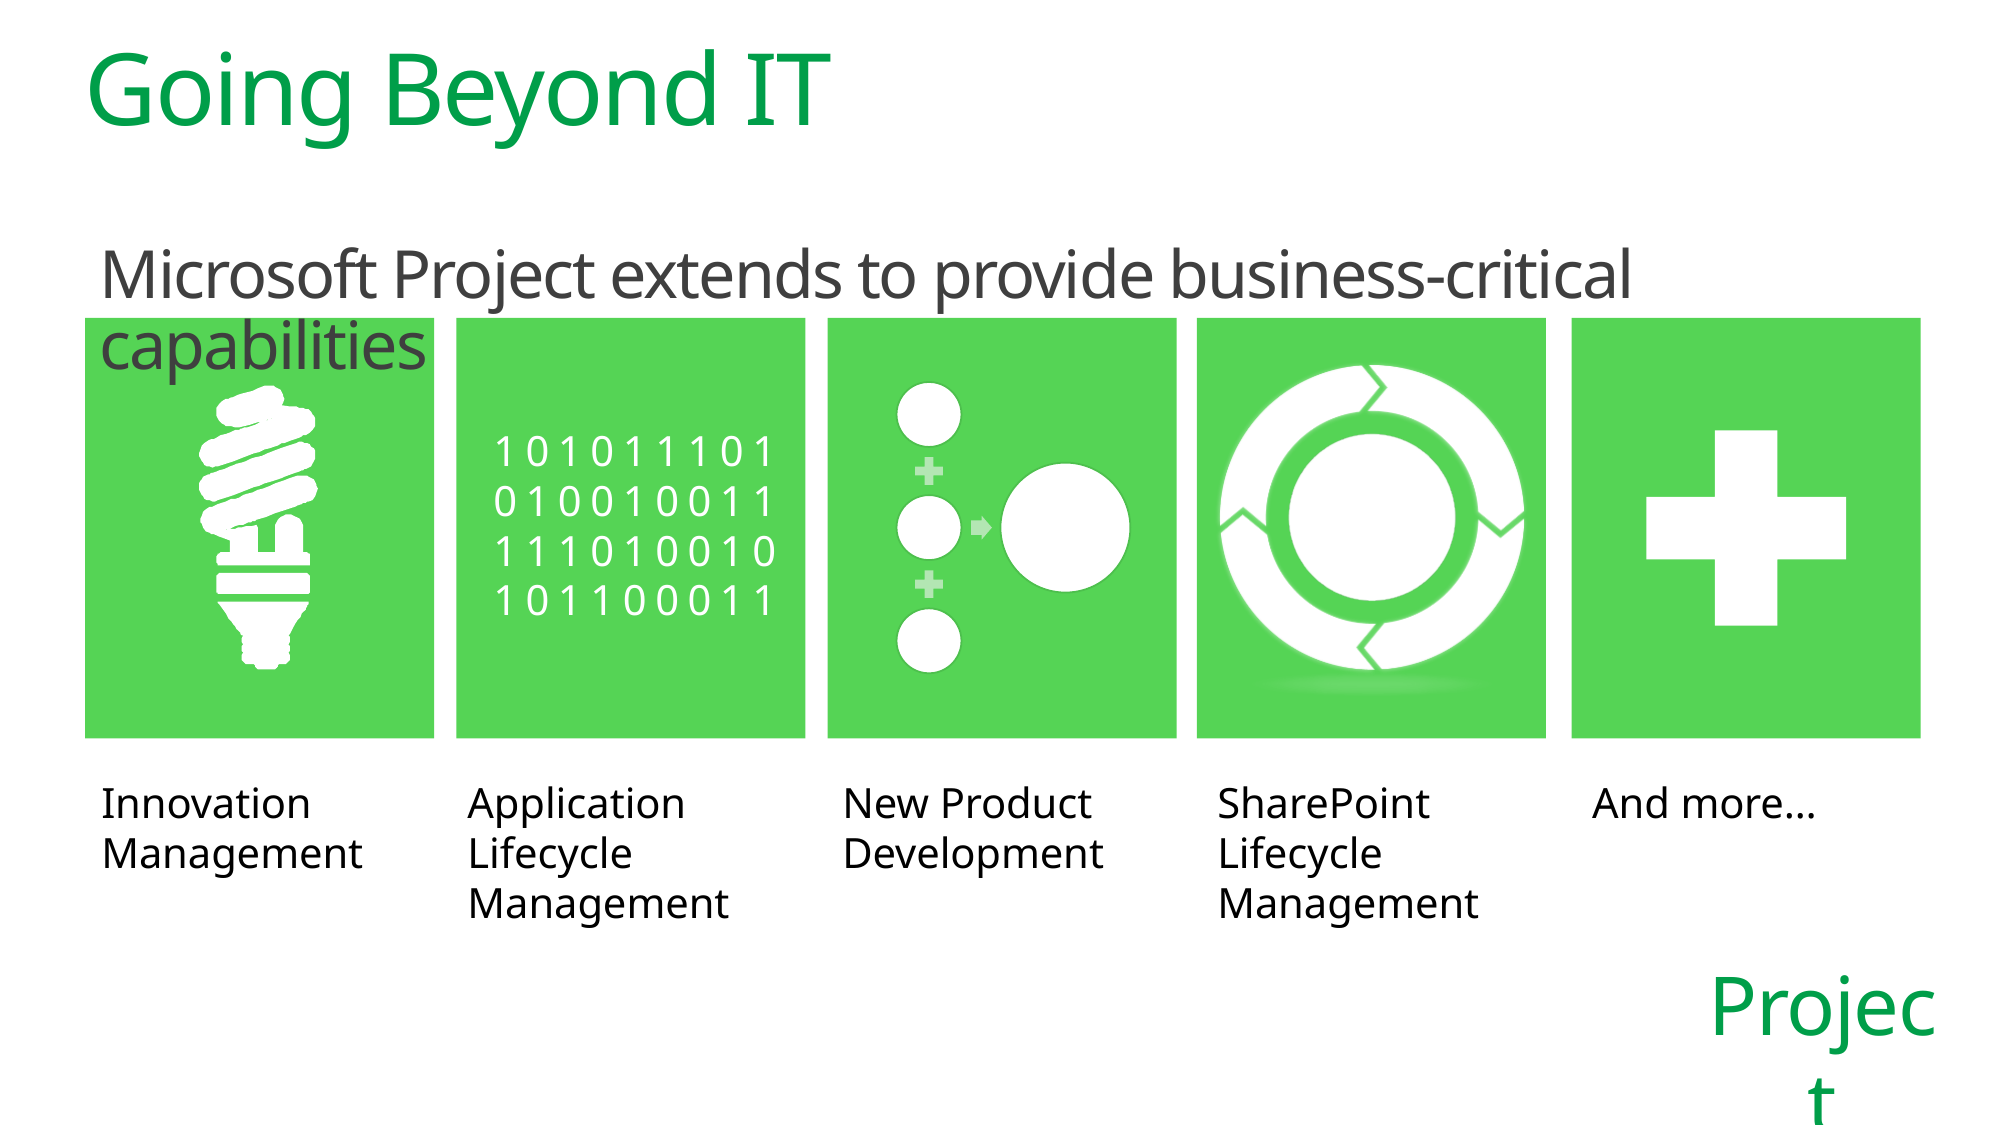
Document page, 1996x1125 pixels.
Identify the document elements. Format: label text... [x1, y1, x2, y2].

picture [1211, 358, 1531, 698]
text_box Microsoft Project extends to provide business-critical capabilities [85, 233, 1921, 315]
text_box Application Lifecycle Management [452, 769, 802, 934]
text_box [827, 317, 1177, 739]
text_box [84, 317, 435, 739]
text_box [1646, 430, 1847, 626]
text_box SharePoint Lifecycle Management [1202, 769, 1552, 934]
title Going Beyond IT [84, 38, 1910, 148]
text_box New Product Development [827, 769, 1177, 884]
text_box 1 0 1 0 1 1 1 0 1 0 1 0 0 1 0 0 1 1 1 1 1 0 1 0 0 1 0 1 0 1 1 0 0 0 1 1 [456, 317, 806, 739]
text_box [1196, 317, 1547, 739]
picture [197, 381, 325, 675]
text_box [1571, 317, 1921, 739]
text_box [834, 381, 1193, 674]
text_box Innovation Management [86, 769, 436, 884]
text_box And more… [1577, 769, 1927, 834]
